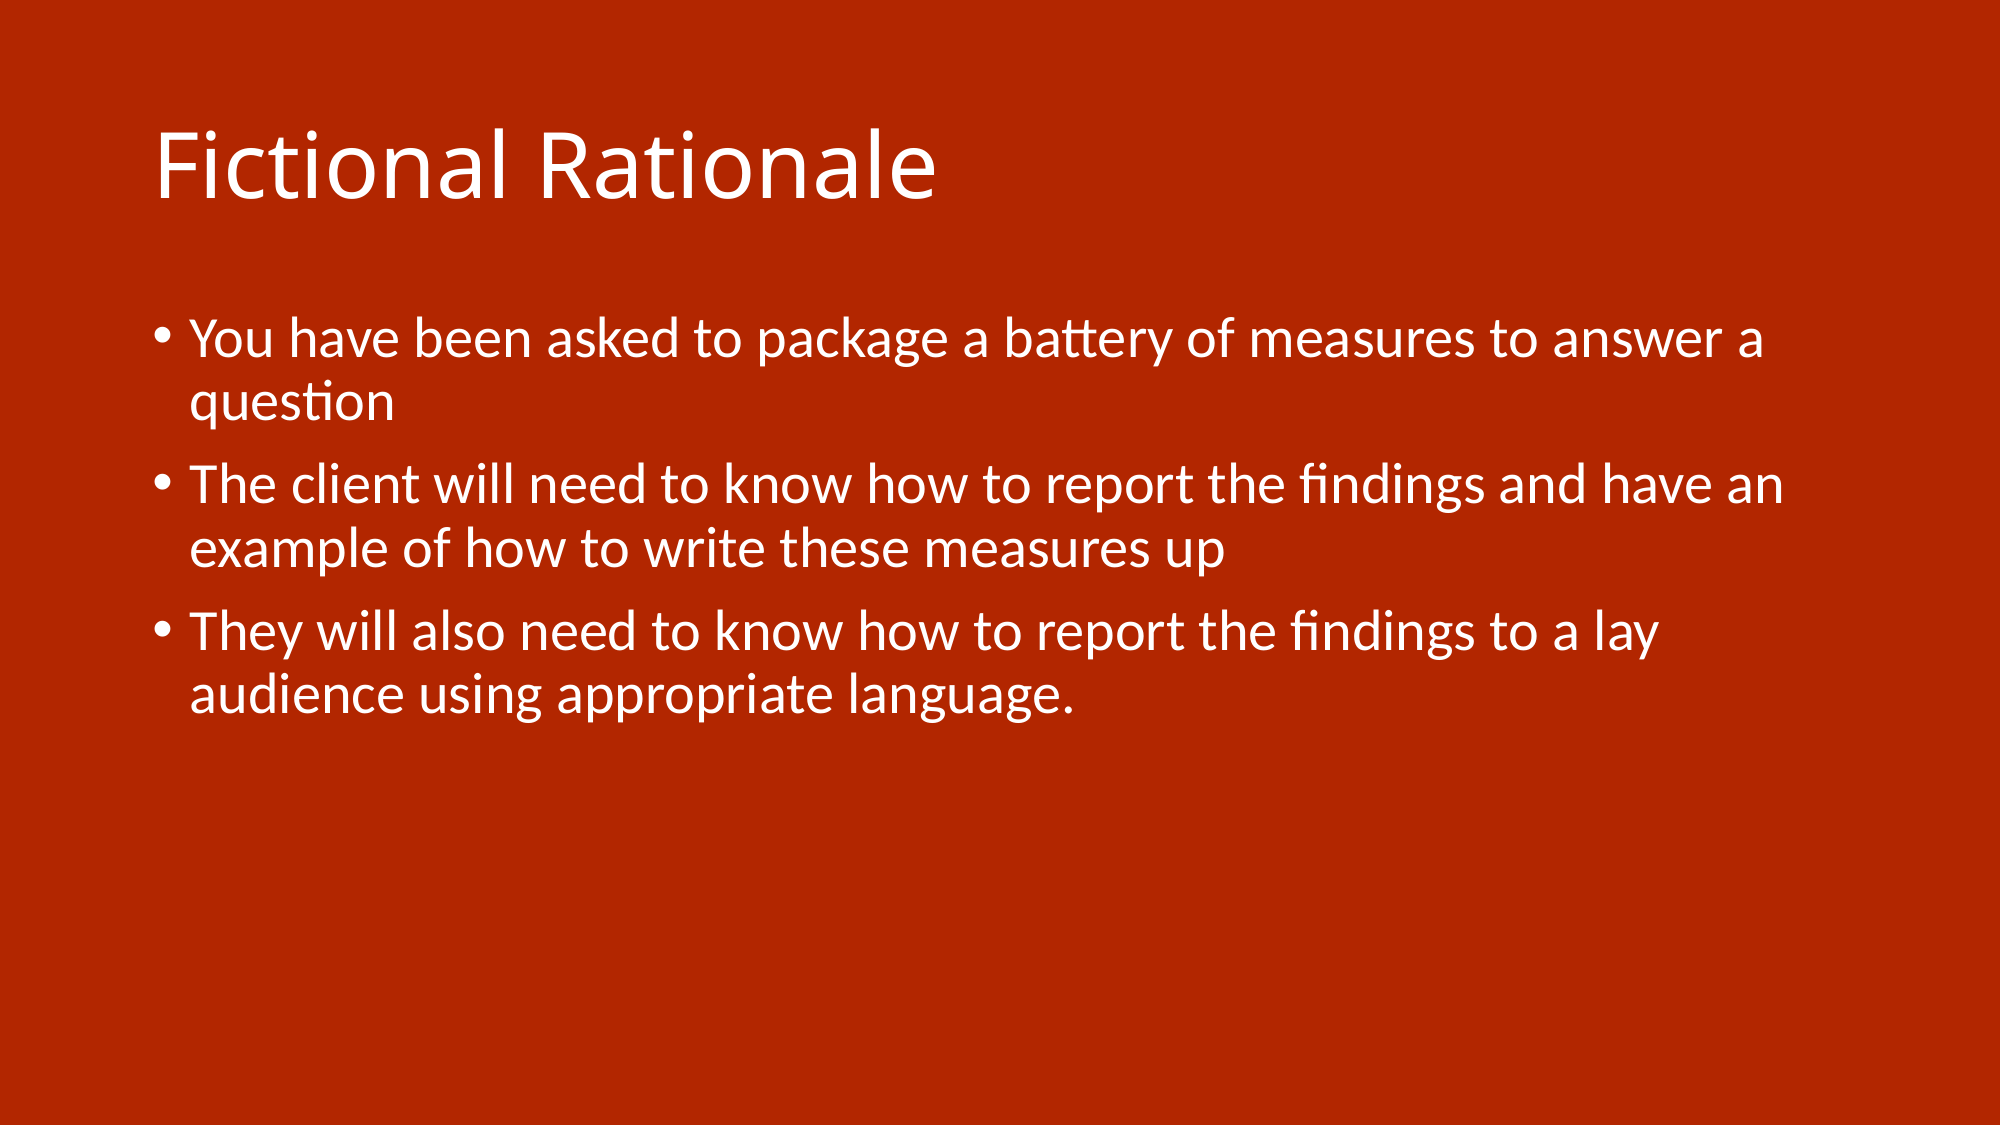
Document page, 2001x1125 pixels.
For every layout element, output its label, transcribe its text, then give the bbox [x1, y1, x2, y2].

list You have been asked to package a battery of measures to answer a question The client will need to know how to report the findings and have an example of how to write these measures up They will also need to know how to report the findings to a lay audience using appropriate language. [137, 299, 1863, 1014]
title Fictional Rationale [137, 59, 1863, 278]
